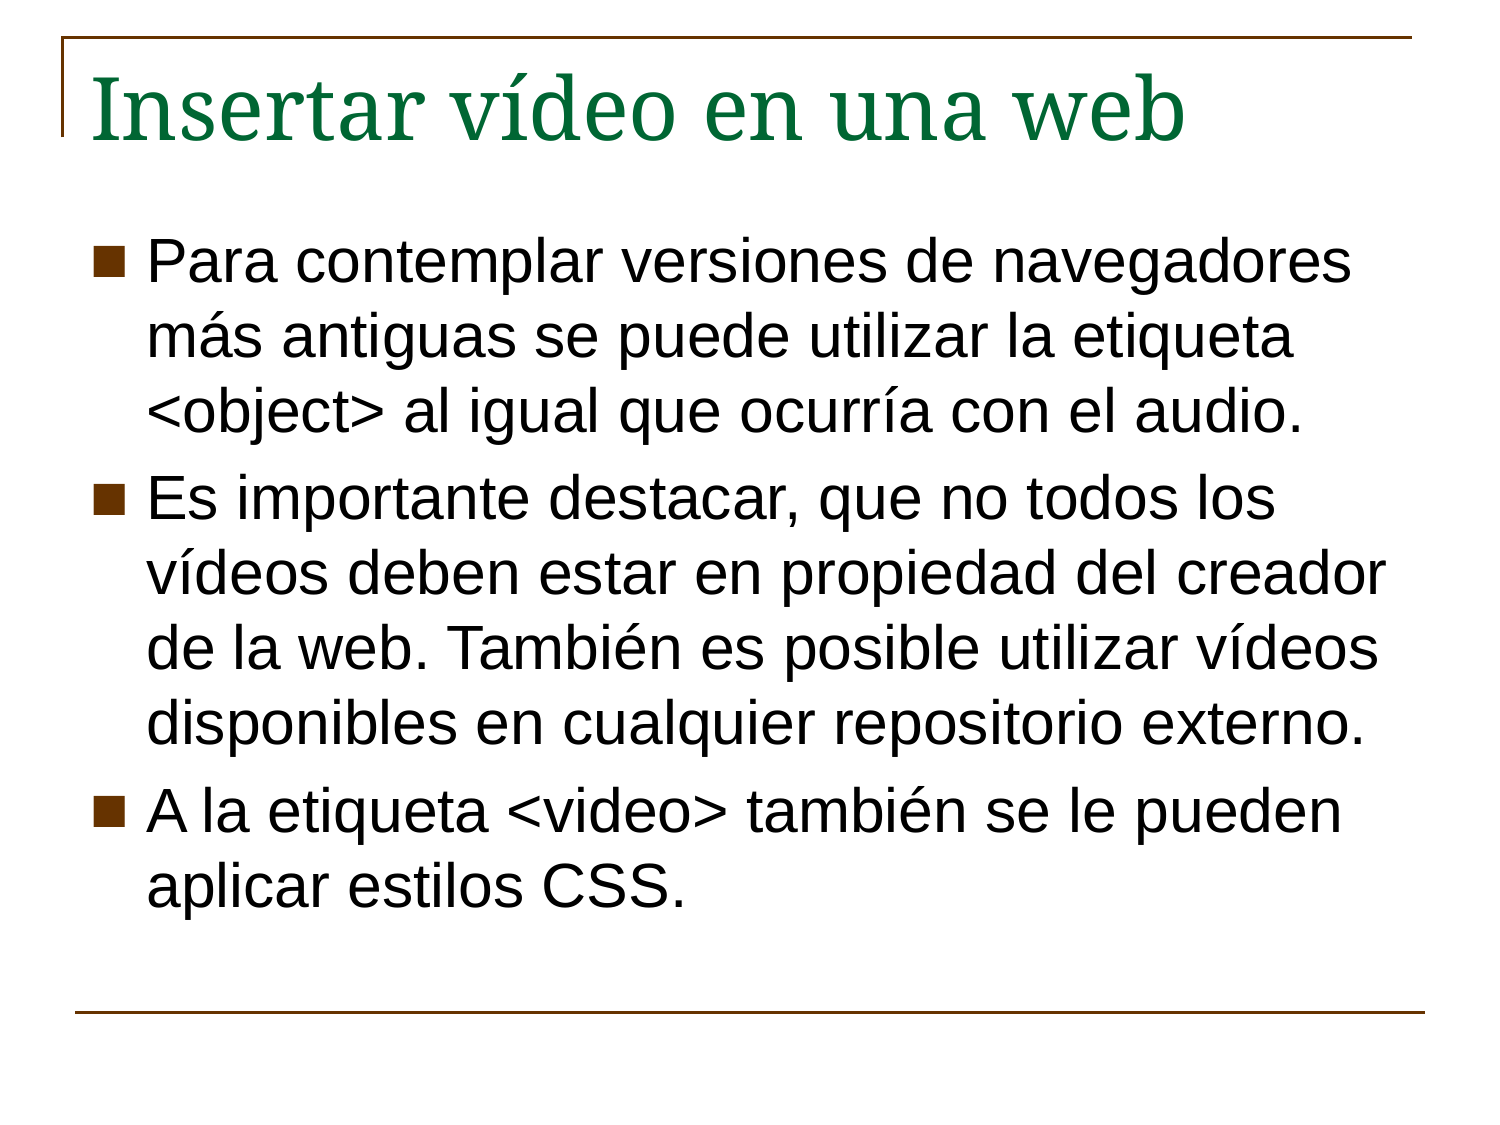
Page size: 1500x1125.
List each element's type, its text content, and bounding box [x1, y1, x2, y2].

list Para contemplar versiones de navegadores más antiguas se puede utilizar la etiqueta <object> al igual que ocurría con el audio. Es importante destacar, que no todos los vídeos deben estar en propiedad del creador de la web. También es posible utilizar vídeos disponibles en cualquier repositorio externo. A la etiqueta <video> también se le pueden aplicar estilos CSS. [75, 212, 1425, 956]
title Insertar vídeo en una web [75, 45, 1425, 212]
